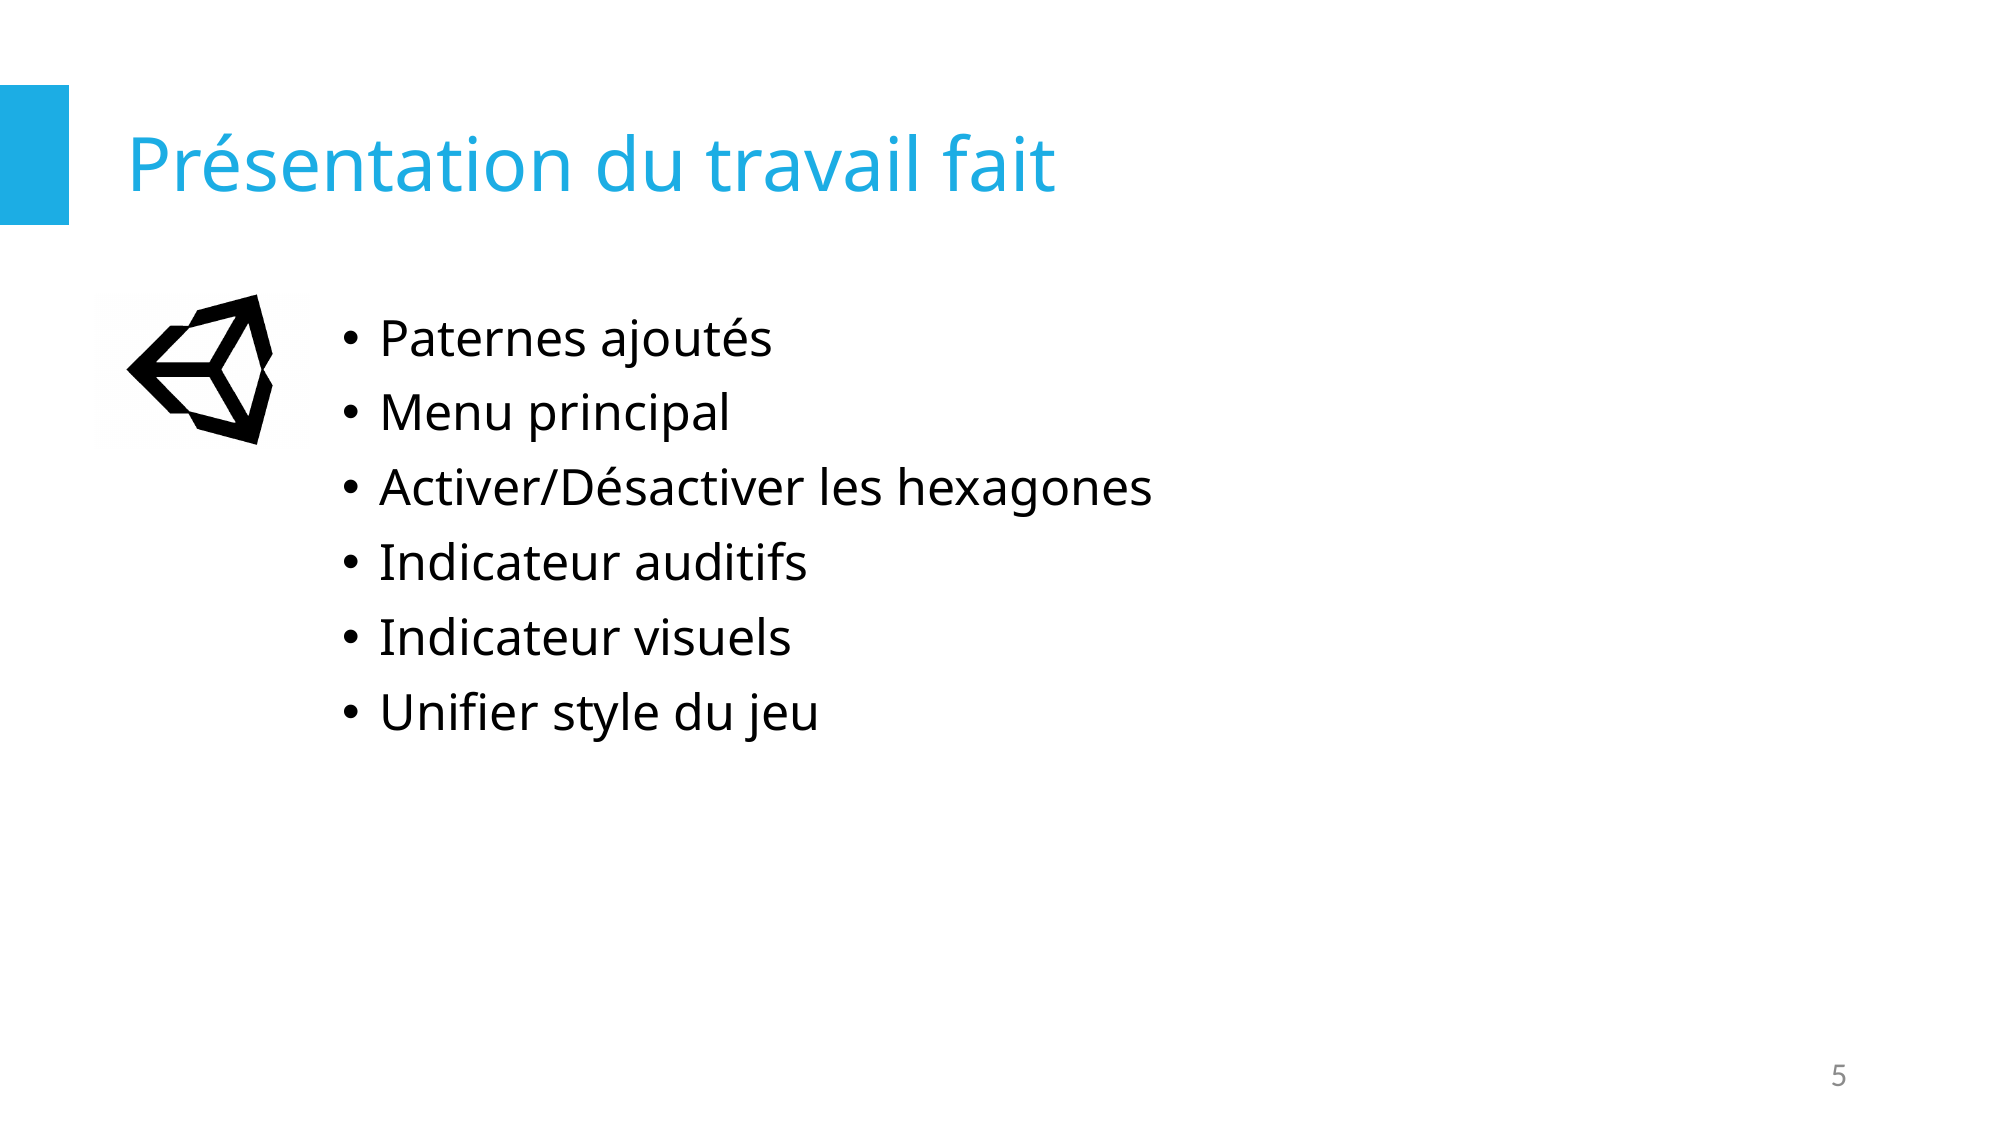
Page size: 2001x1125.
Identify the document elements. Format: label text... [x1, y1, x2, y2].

slide_number 5 [1412, 1042, 1863, 1103]
picture [94, 293, 310, 449]
title Présentation du travail fait [111, 58, 1522, 276]
list Paternes ajoutés Menu principal Activer/Désactiver les hexagones Indicateur auditifs Indicateur visuels Unifier style du jeu [327, 305, 1522, 992]
